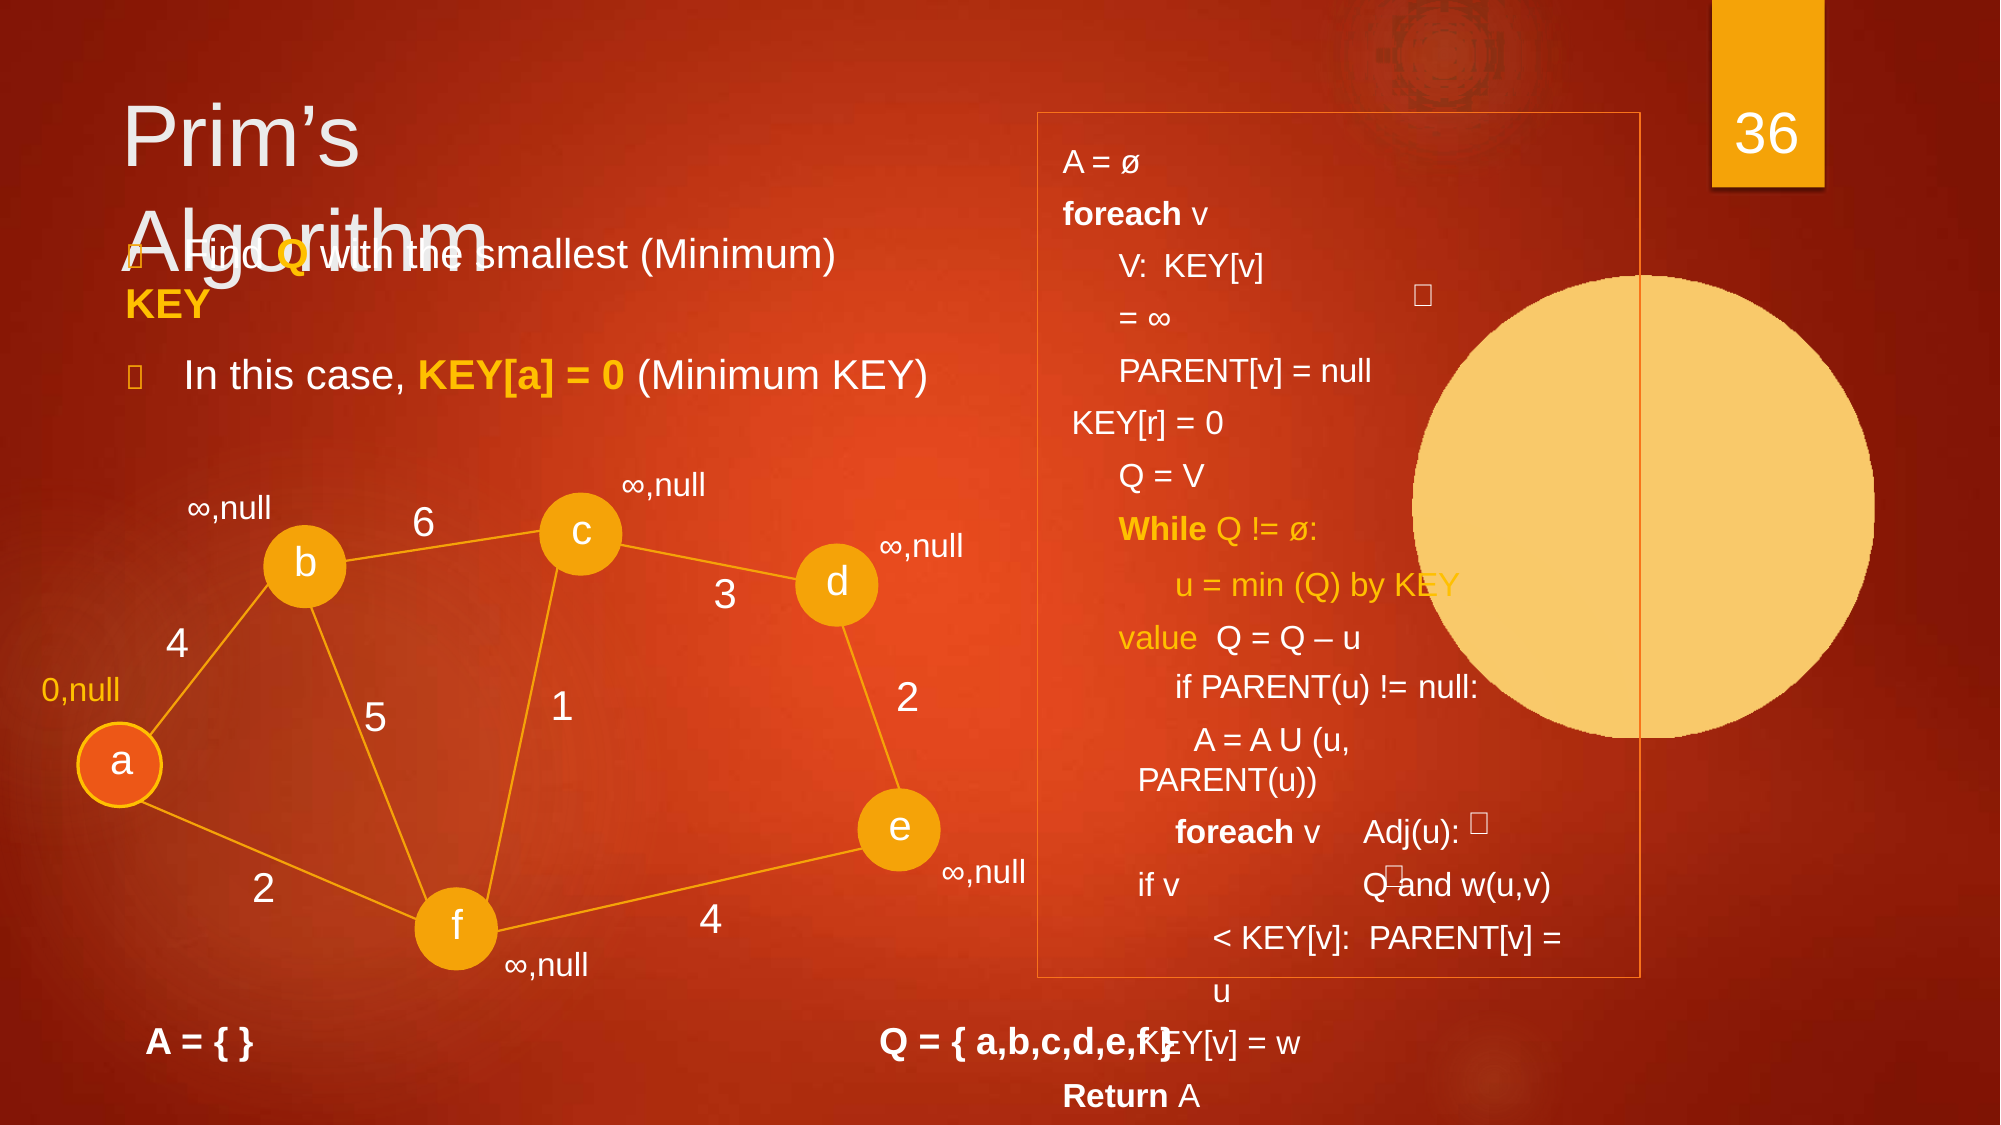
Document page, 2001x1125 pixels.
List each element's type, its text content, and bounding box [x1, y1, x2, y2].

picture [0, 0, 2000, 1125]
title Prim’s Algorithm [118, 77, 754, 290]
text_box ∞,null [185, 483, 275, 526]
text_box 0,null a [39, 646, 135, 784]
text_box 4 [697, 890, 725, 943]
text_box A = { } [143, 1015, 256, 1063]
text_box 2 [893, 667, 922, 720]
text_box 2 [249, 859, 278, 912]
text_box Q = { a,b,c,d,e,f } [877, 1014, 1177, 1062]
text_box [82, 726, 162, 807]
text_box c [569, 500, 595, 553]
text_box 4 [163, 614, 192, 667]
text_box A = ø foreach v V: KEY[v] = ∞ PARENT[v] = null KEY[r] = 0 Q = V While Q != ø: u = min (Q) by KEY value Q = Q – u if PARENT(u) != null: A = A U (u, PARENT(u)) foreach v Adj(u): if v Q and w(u,v) < KEY[v]: PARENT[v] = u KEY[v] = w Return A [1062, 124, 1567, 1115]
text_box 5 [361, 687, 390, 740]
text_box ∞,null [619, 461, 709, 504]
text_box [1037, 112, 1641, 978]
text_box d [824, 551, 852, 604]
text_box [857, 788, 941, 872]
text_box ∞,null [877, 522, 967, 565]
text_box [414, 887, 499, 971]
text_box 1 [548, 676, 576, 729]
text_box 6 [409, 492, 438, 545]
text_box 36 [1732, 93, 1802, 166]
text_box [263, 525, 347, 609]
text_box [539, 492, 623, 576]
text_box ∞,null [939, 847, 1029, 890]
text_box [795, 543, 879, 627]
text_box ∞,null [502, 941, 592, 983]
text_box 3 [711, 564, 739, 617]
text_box b [292, 533, 320, 586]
text_box f [449, 895, 466, 948]
text_box  Find Q with the smallest (Minimum) KEY  In this case, KEY[a] = 0 (Minimum KEY) [123, 204, 934, 398]
text_box e [886, 796, 914, 849]
